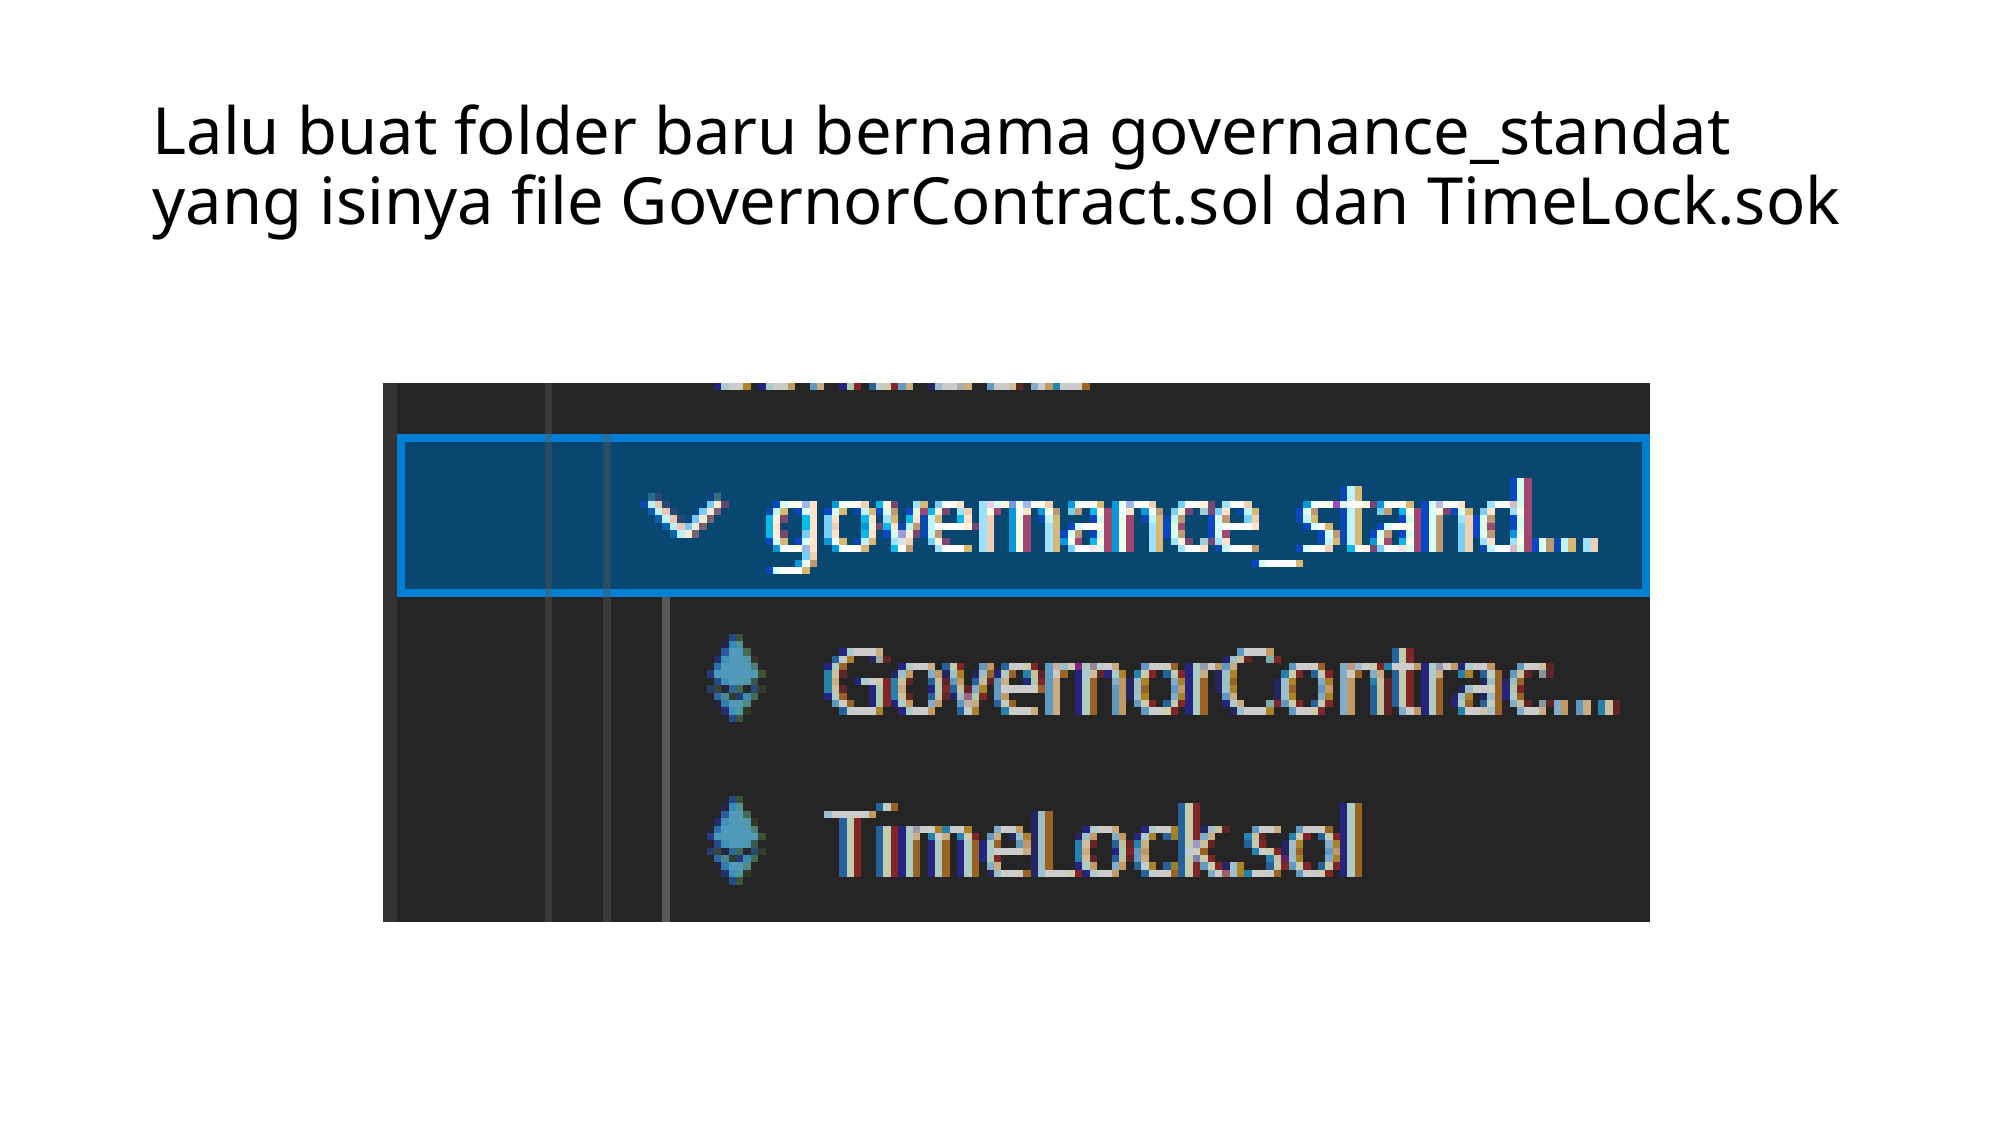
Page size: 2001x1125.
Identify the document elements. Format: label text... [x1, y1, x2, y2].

title Lalu buat folder baru bernama governance_standat yang isinya file GovernorContract.sol dan TimeLock.sok [137, 59, 1863, 278]
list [383, 383, 1650, 922]
